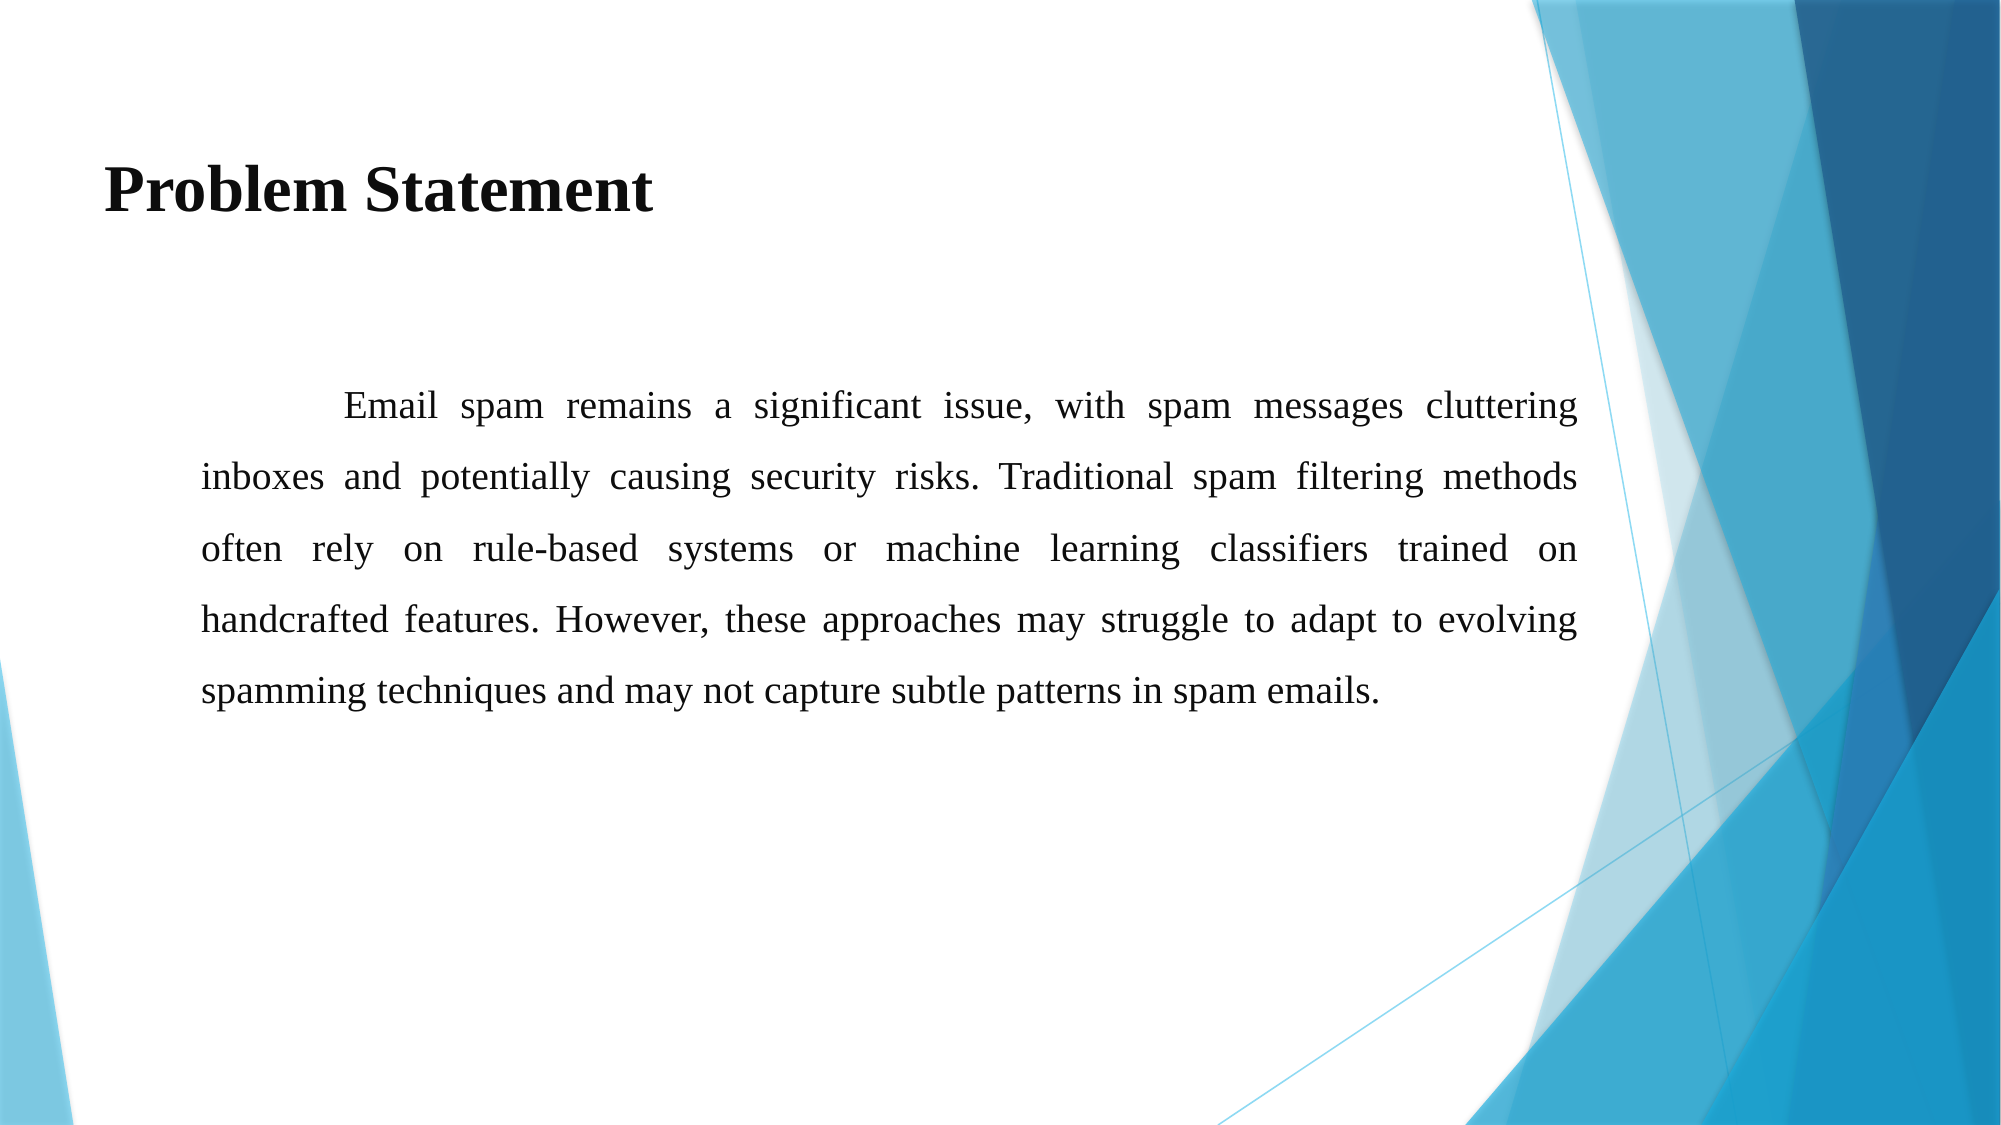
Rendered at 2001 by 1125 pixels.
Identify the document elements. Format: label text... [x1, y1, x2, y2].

title Problem Statement [89, 136, 892, 282]
list Email spam remains a significant issue, with spam messages cluttering inboxes and potentially causing security risks. Traditional spam filtering methods often rely on rule-based systems or machine learning classifiers trained on handcrafted features. However, these approaches may struggle to adapt to evolving spamming techniques and may not capture subtle patterns in spam emails. [186, 347, 1597, 778]
